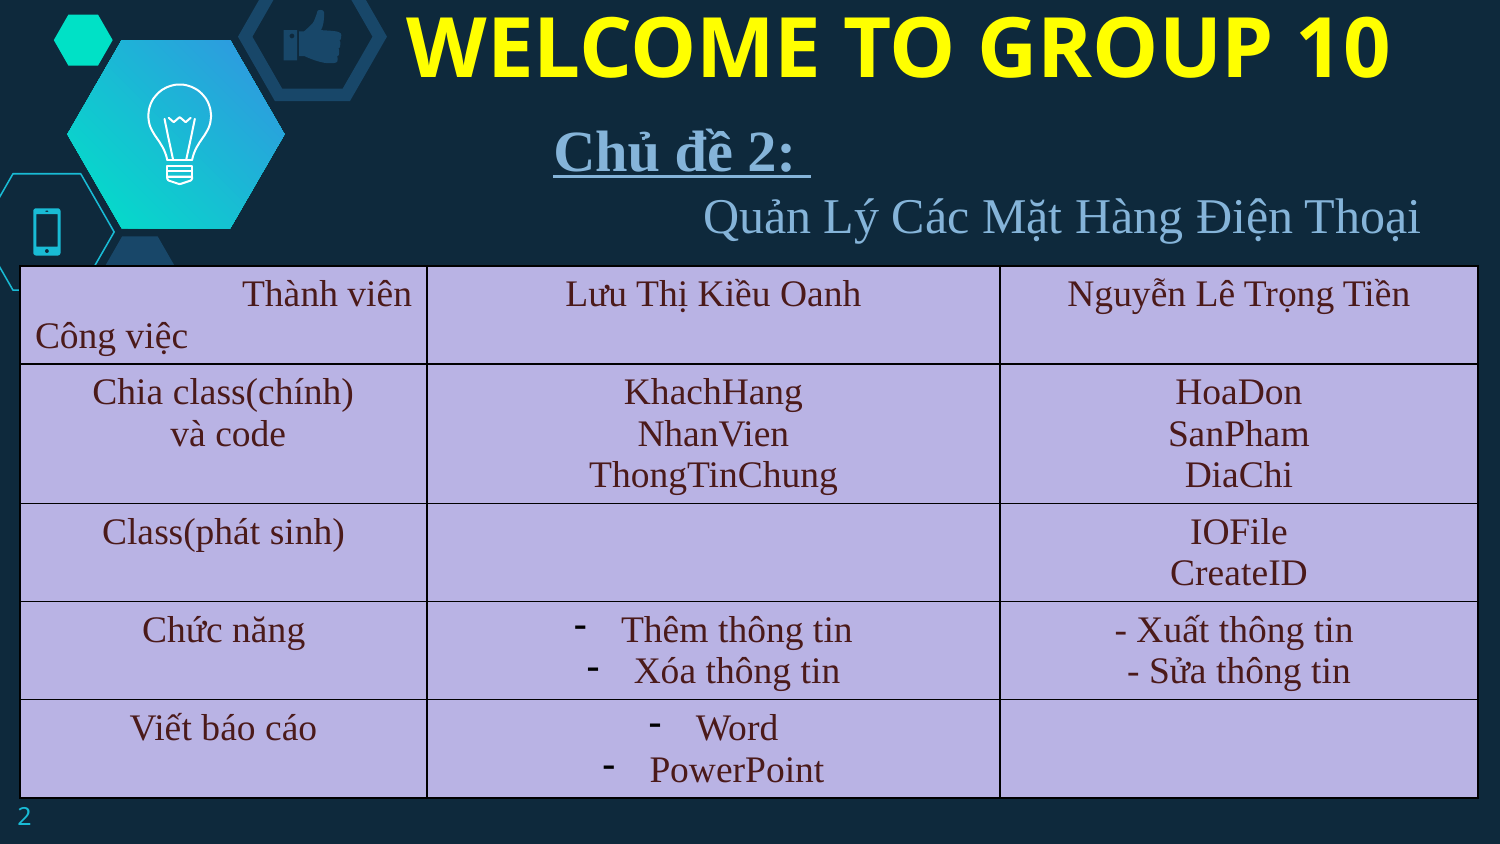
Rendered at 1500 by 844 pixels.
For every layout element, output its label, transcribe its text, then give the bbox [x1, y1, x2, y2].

table_cell IOFile CreateID [1001, 504, 1477, 601]
table_header Nguyễn Lê Trọng Tiền [1001, 267, 1477, 363]
text_box Chủ đề 2: Quản Lý Các Mặt Hàng Điện Thoại [538, 105, 1444, 251]
table_cell HoaDon SanPham DiaChi [1001, 365, 1477, 503]
title WELCOME TO GROUP 10 [391, 3, 1479, 110]
table_cell - Xuất thông tin - Sửa thông tin [1001, 602, 1477, 699]
table_header Lưu Thị Kiều Oanh [428, 267, 999, 363]
table_cell Thêm thông tin Xóa thông tin [428, 602, 999, 699]
table_cell Viết báo cáo [21, 700, 426, 797]
table_cell KhachHang NhanVien ThongTinChung [428, 365, 999, 503]
table_cell Chức năng [21, 602, 426, 699]
table_cell Chia class(chính) và code [21, 365, 426, 503]
slide_number 2 [2, 785, 93, 844]
table_cell [428, 504, 999, 601]
table_cell Word PowerPoint [428, 700, 999, 797]
table_cell Class(phát sinh) [21, 504, 426, 601]
table_cell [1001, 700, 1477, 797]
table_header Thành viên Công việc [21, 267, 426, 363]
